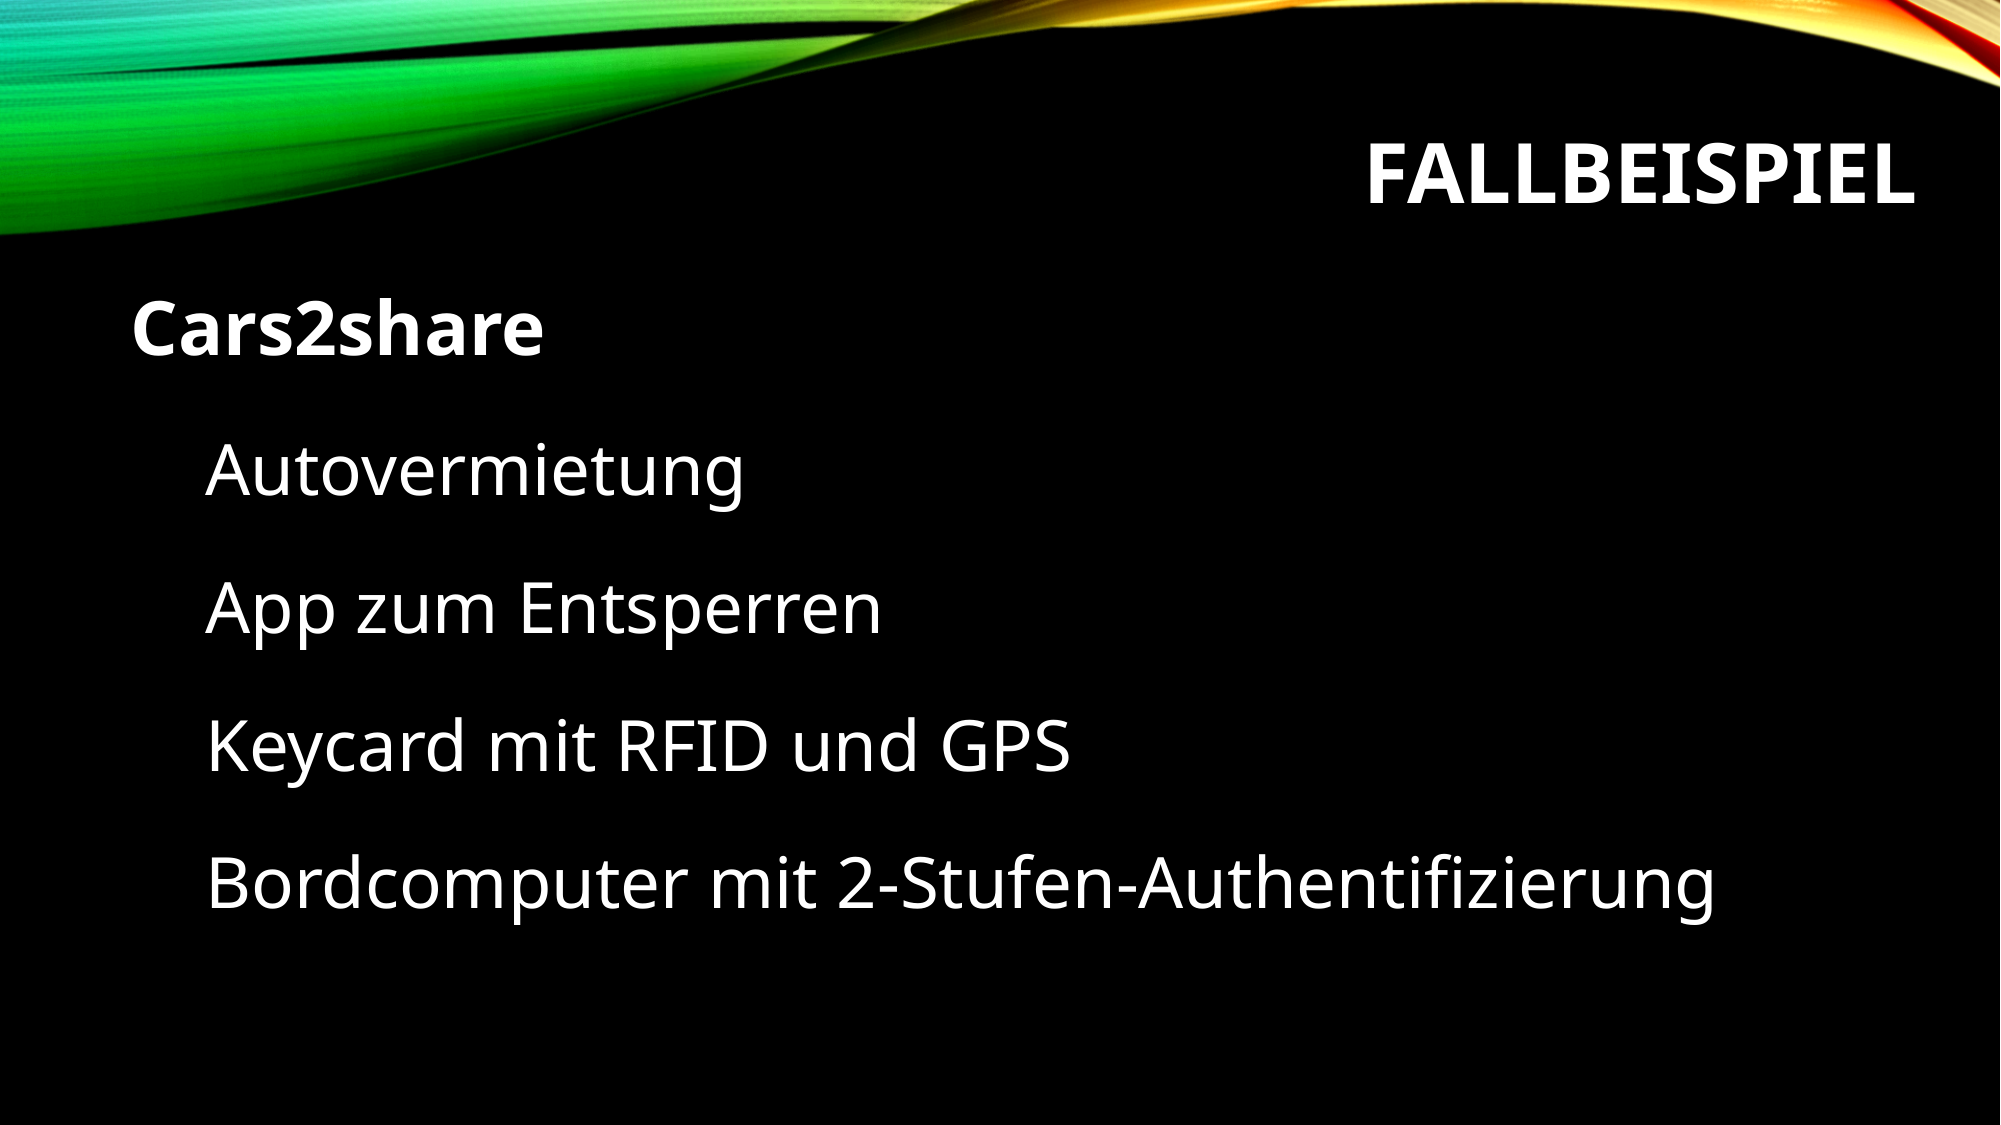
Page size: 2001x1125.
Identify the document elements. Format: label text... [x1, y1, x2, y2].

title FALLBEISPIEL [520, 70, 1933, 283]
list Cars2share Autovermietung App zum Entsperren Keycard mit RFID und GPS Bordcomputer mit 2-Stufen-Authentifizierung [115, 283, 1936, 1022]
picture [0, 0, 2000, 237]
